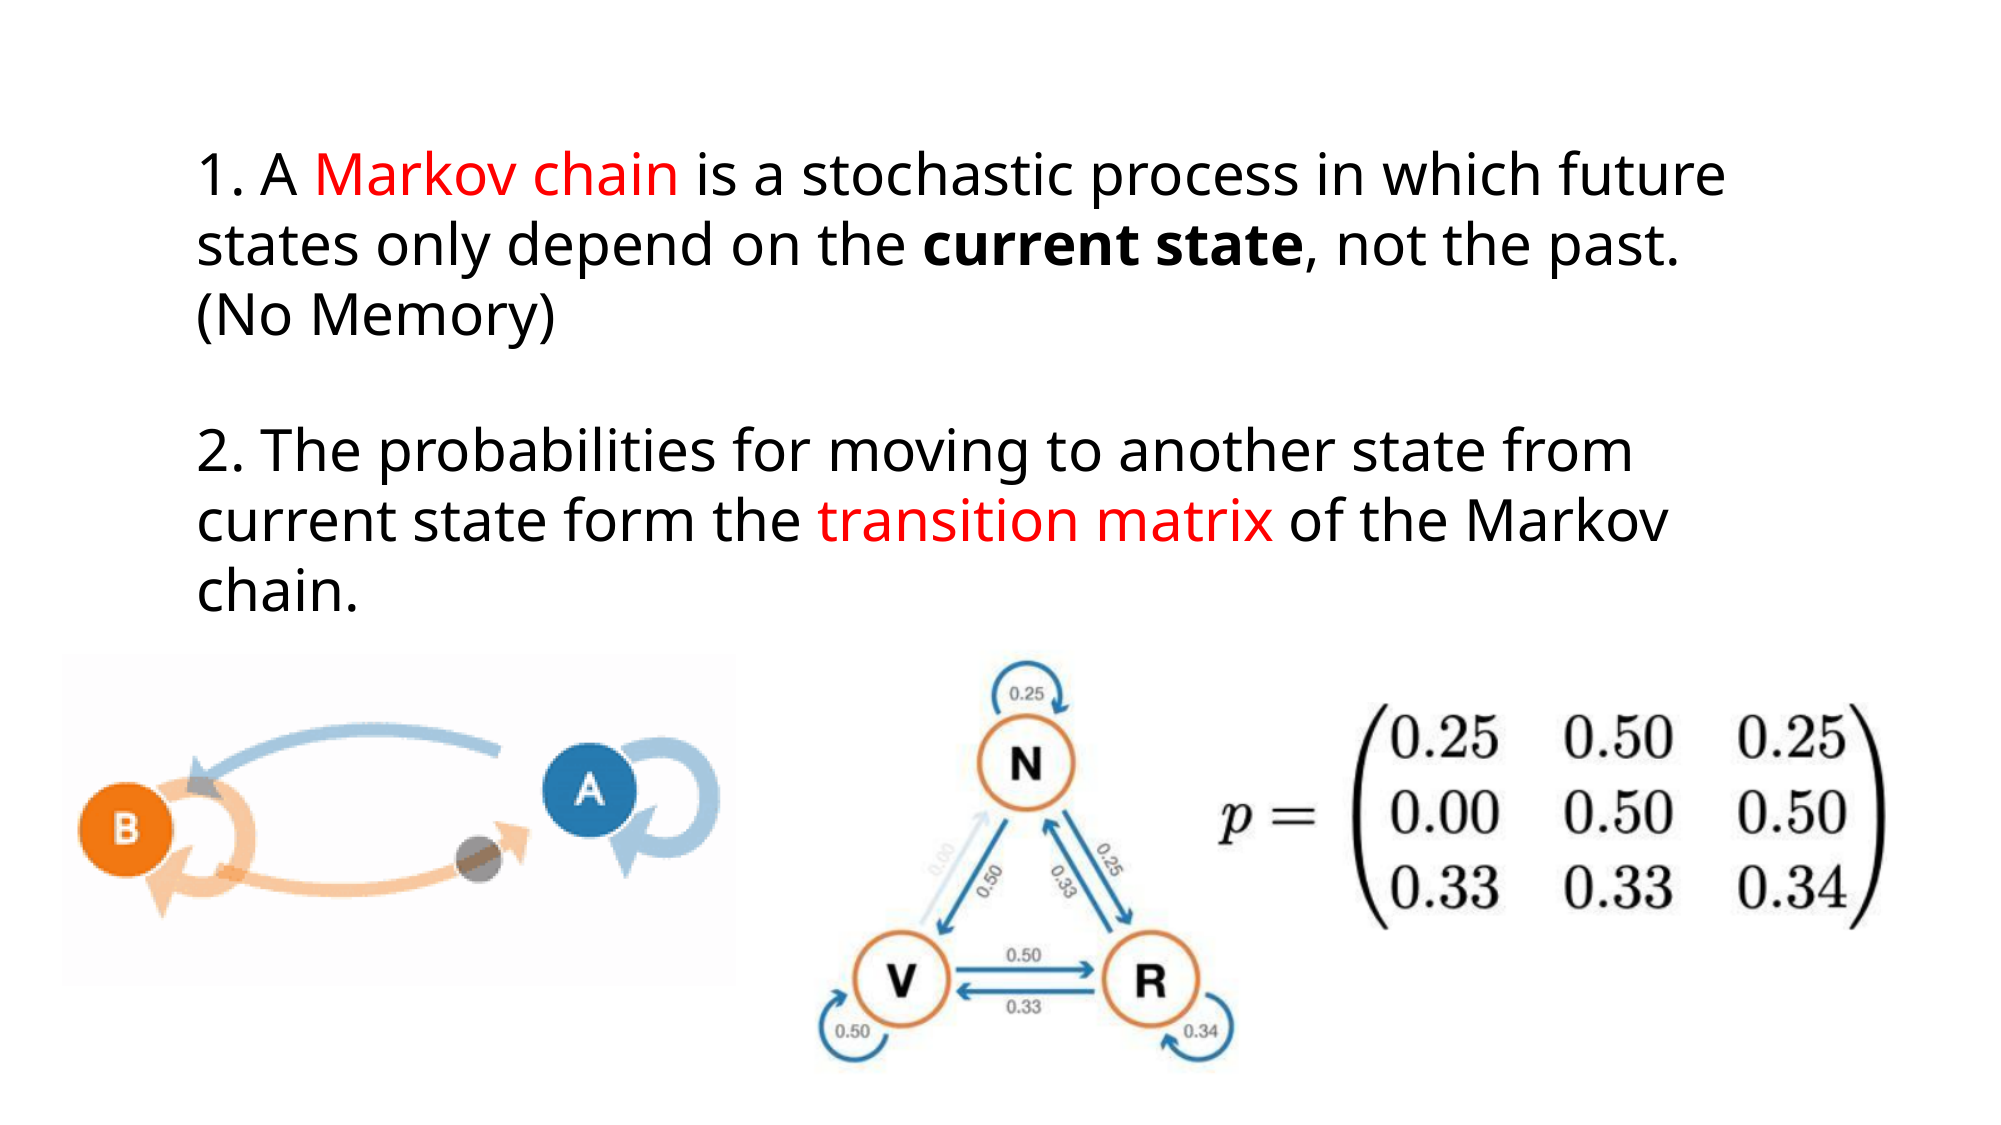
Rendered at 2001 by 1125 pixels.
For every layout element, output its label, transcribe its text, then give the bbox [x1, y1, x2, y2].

picture [800, 632, 1906, 1087]
text_box 2. The probabilities for moving to another state from current state form the transition matrix of the Markov chain. [182, 405, 1813, 631]
picture [62, 654, 736, 986]
text_box 1. A Markov chain is a stochastic process in which future states only depend on the current state, not the past. (No Memory) [182, 129, 1813, 355]
